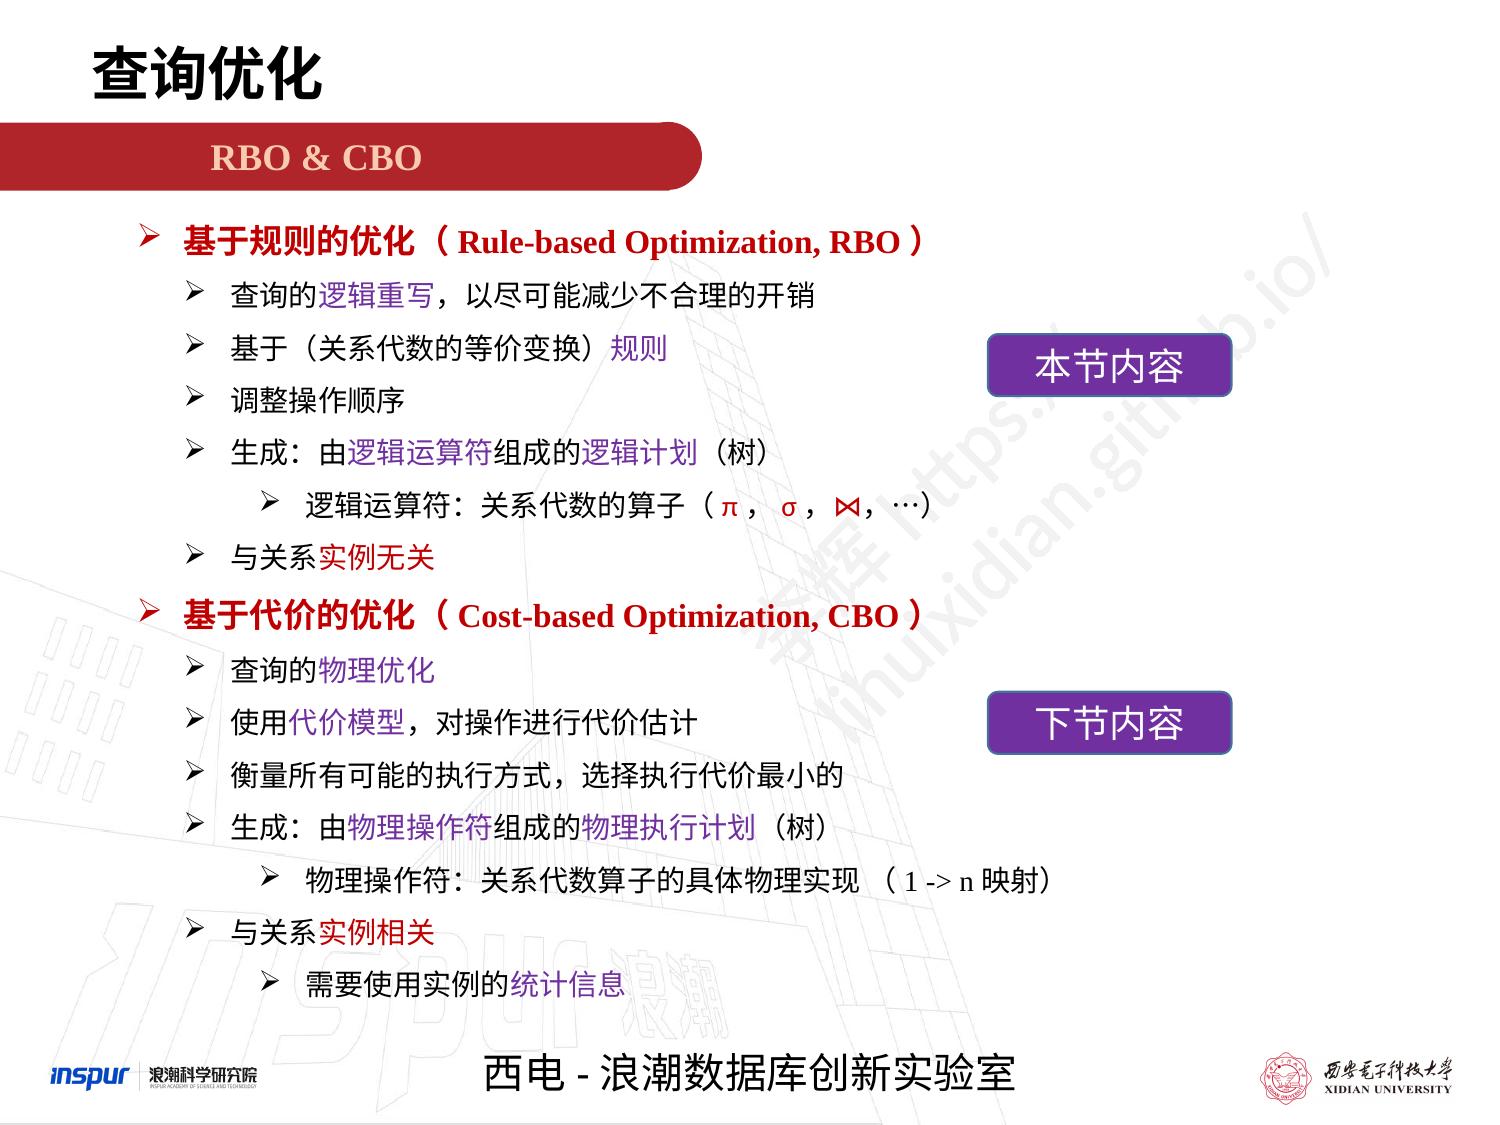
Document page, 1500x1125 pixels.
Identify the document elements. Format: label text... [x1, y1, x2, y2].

text_box 查询优化 [76, 28, 1171, 126]
text_box 下节内容 [986, 690, 1233, 755]
text_box 基于规则的优化（Rule-based Optimization, RBO） 查询的逻辑重写，以尽可能减少不合理的开销 基于（关系代数的等价变换）规则 调整操作顺序 生成：由逻辑运算符组成的逻辑计划（树） 逻辑运算符：关系代数的算子（π，σ，⋈，…） 与关系实例无关 基于代价的优化（Cost-based Optimization, CBO） 查询的物理优化 使用代价模型，对操作进行代价估计 衡量所有可能的执行方式，选择执行代价最小的 生成：由物理操作符组成的物理执行计划（树） 物理操作符：关系代数算子的具体物理实现 （1 -> n映射） 与关系实例相关 需要使用实例的统计信息 [121, 192, 1353, 1009]
text_box [0, 122, 670, 191]
picture [0, 0, 1500, 1125]
text_box [666, 121, 702, 190]
text_box 本节内容 [986, 333, 1233, 398]
text_box RBO & CBO [0, 125, 652, 186]
